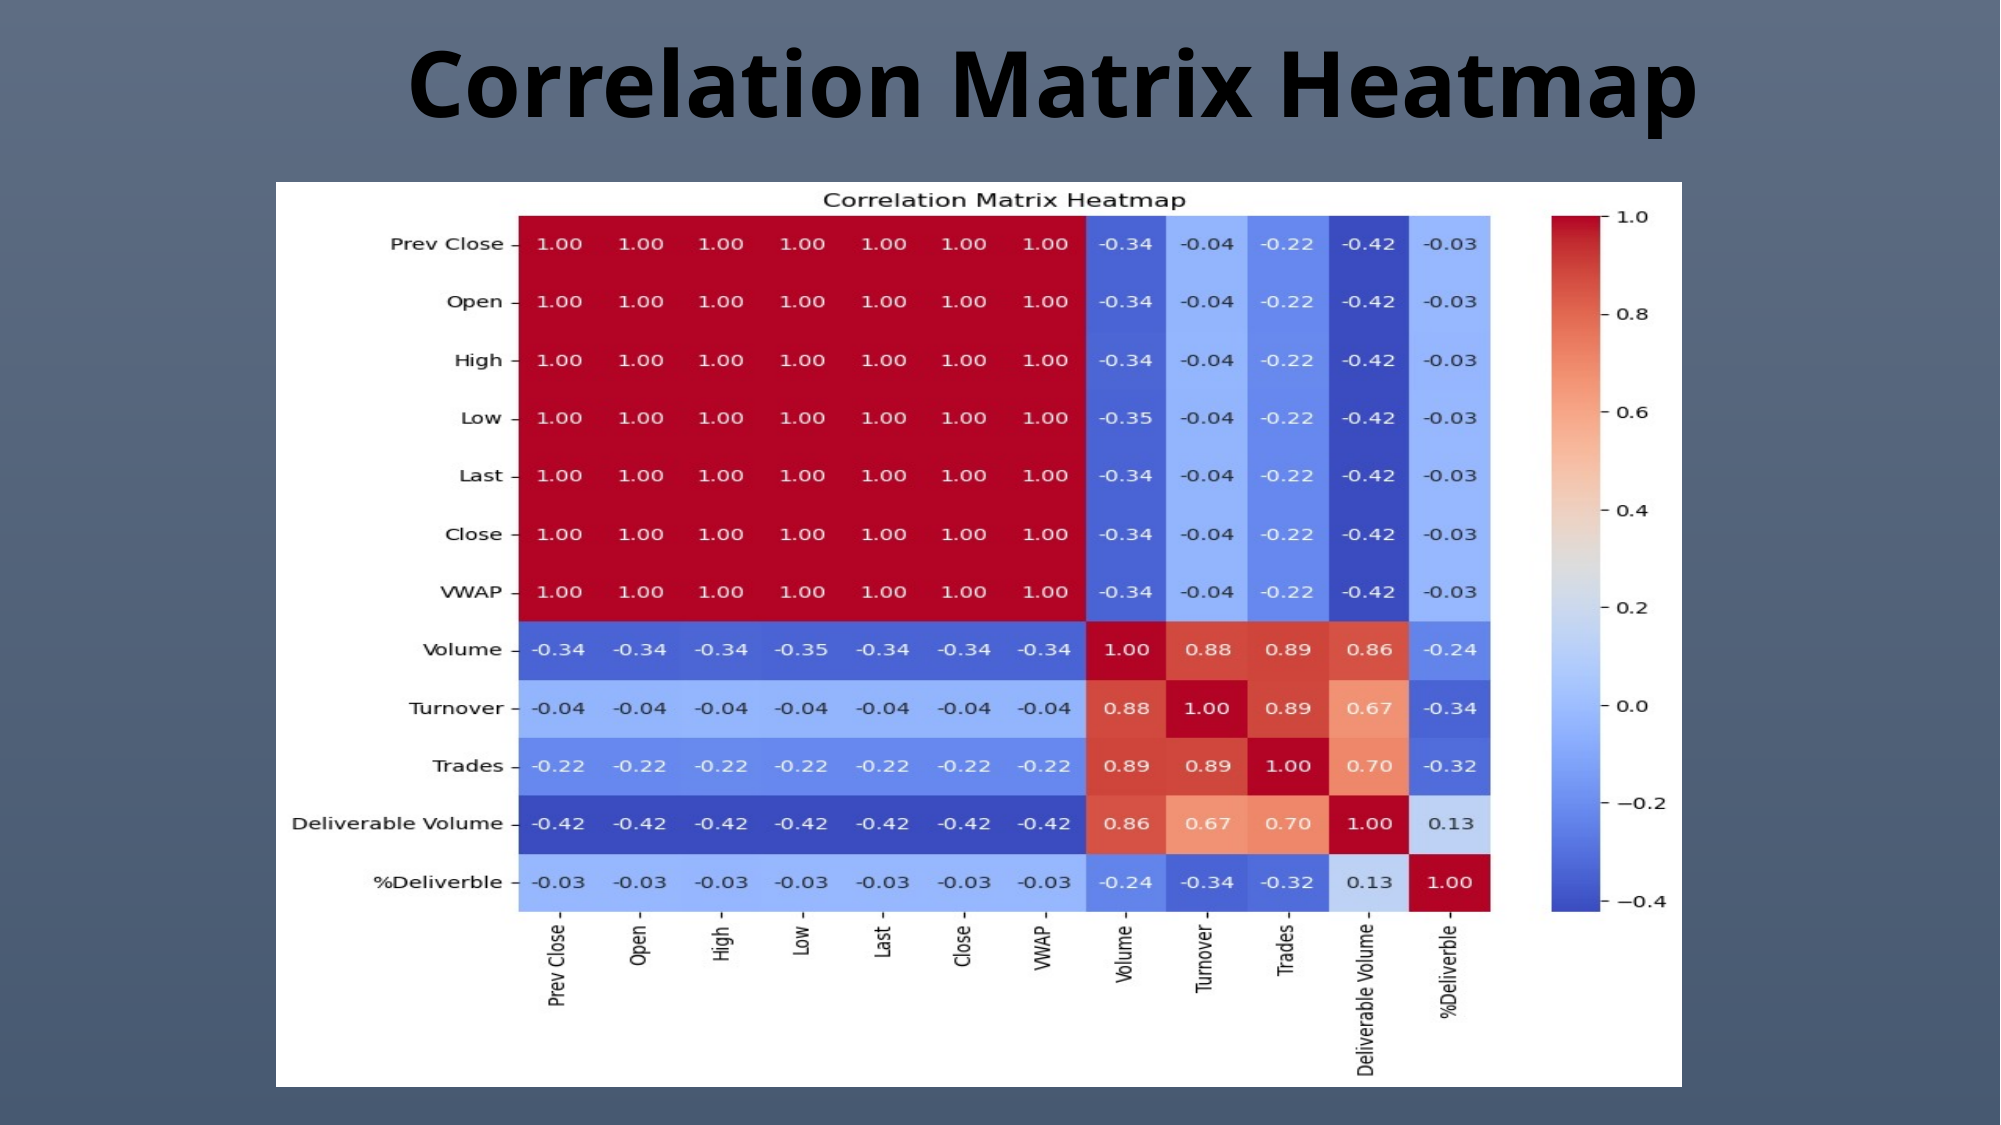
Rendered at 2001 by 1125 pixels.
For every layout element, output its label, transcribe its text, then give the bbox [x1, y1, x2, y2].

title Correlation Matrix Heatmap [391, 0, 2000, 220]
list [276, 182, 1682, 1087]
